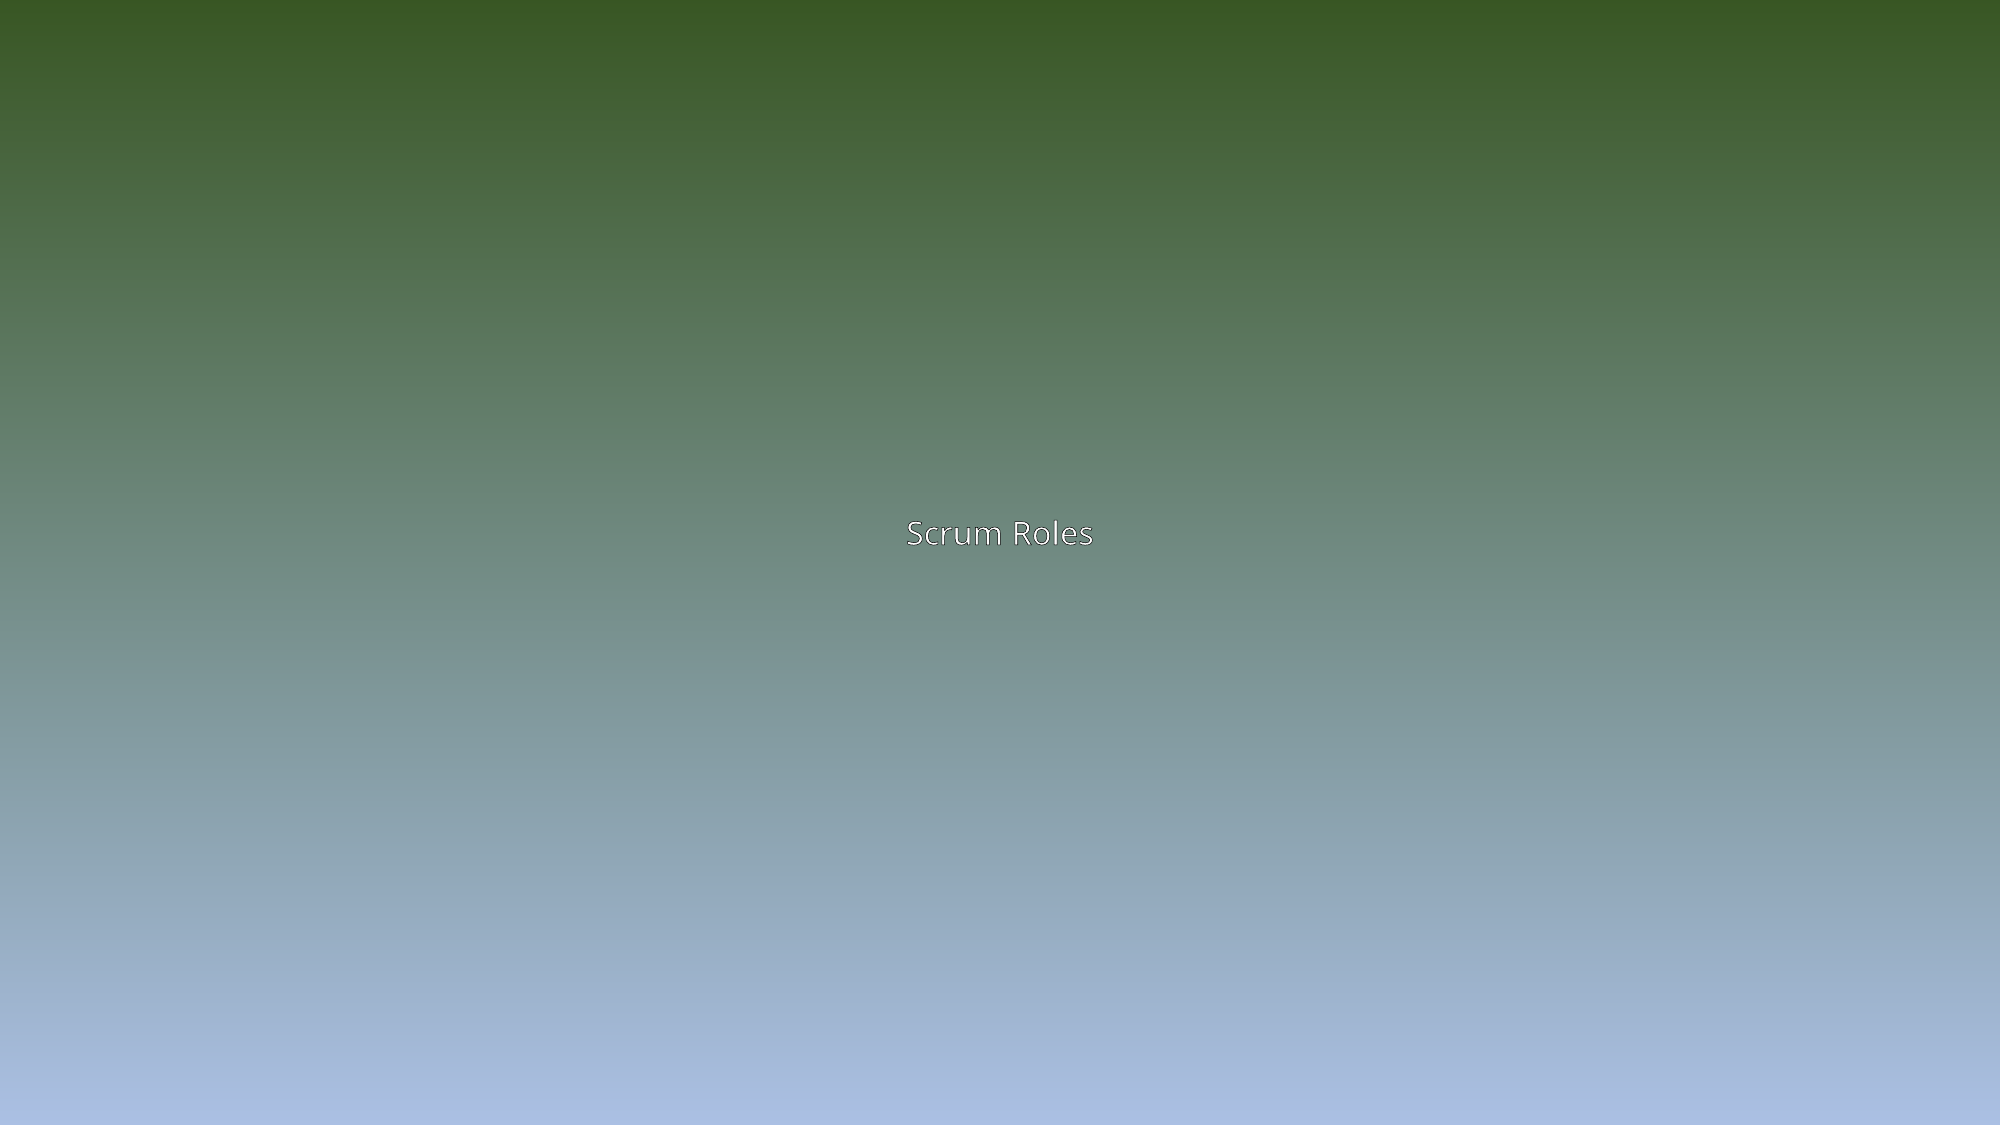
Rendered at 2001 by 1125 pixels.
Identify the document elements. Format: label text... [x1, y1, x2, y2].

title Scrum Roles [249, 508, 1750, 560]
